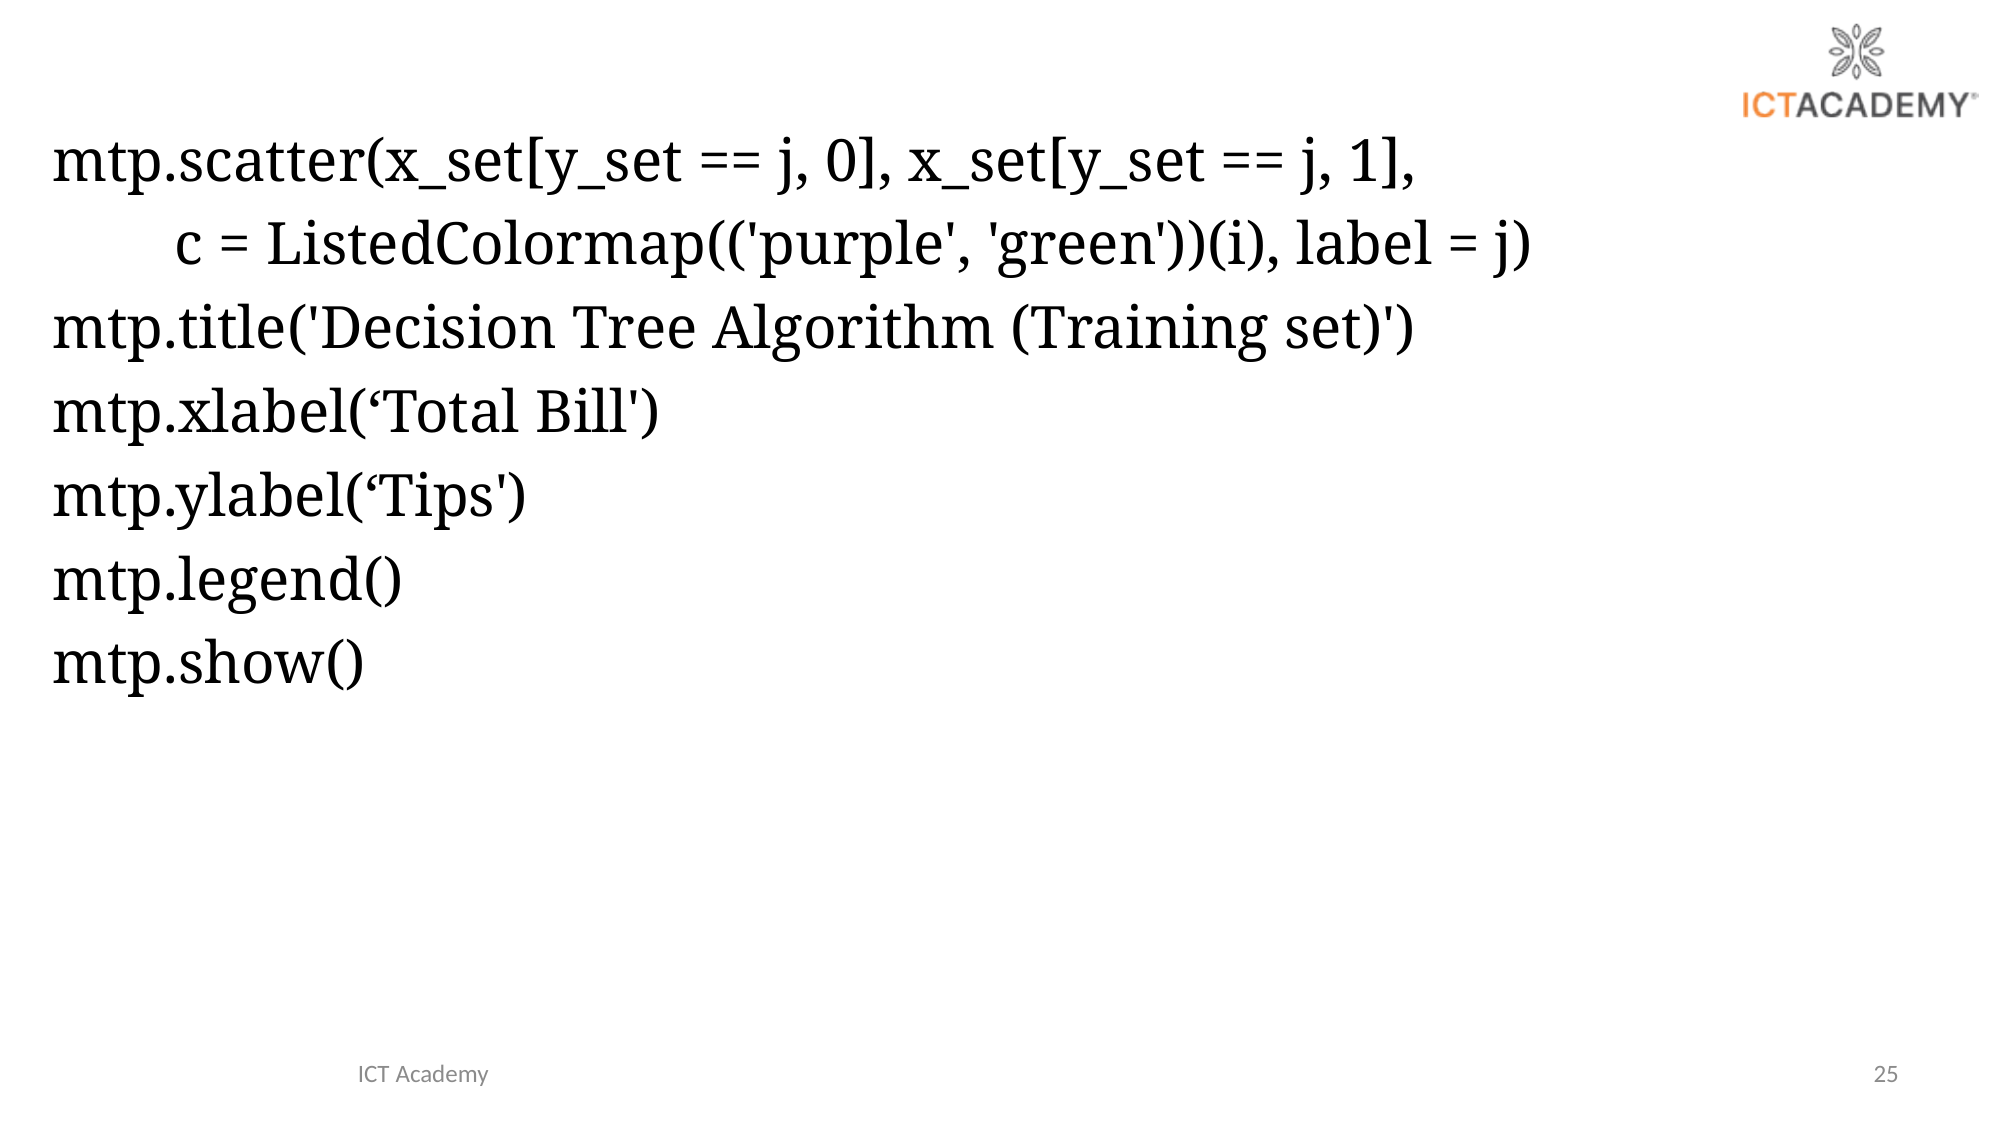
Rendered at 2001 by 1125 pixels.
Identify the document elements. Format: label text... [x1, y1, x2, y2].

picture [1743, 22, 1979, 120]
slide_number 25 [1464, 1042, 1915, 1103]
footer ICT Academy [85, 1042, 761, 1103]
list mtp.scatter(x_set[y_set == j, 0], x_set[y_set == j, 1], c = ListedColormap(('purple', 'green'))(i), label = j) mtp.title('Decision Tree Algorithm (Training set)') mtp.xlabel(‘Total Bill') mtp.ylabel(‘Tips') mtp.legend() mtp.show() [37, 123, 1960, 1089]
